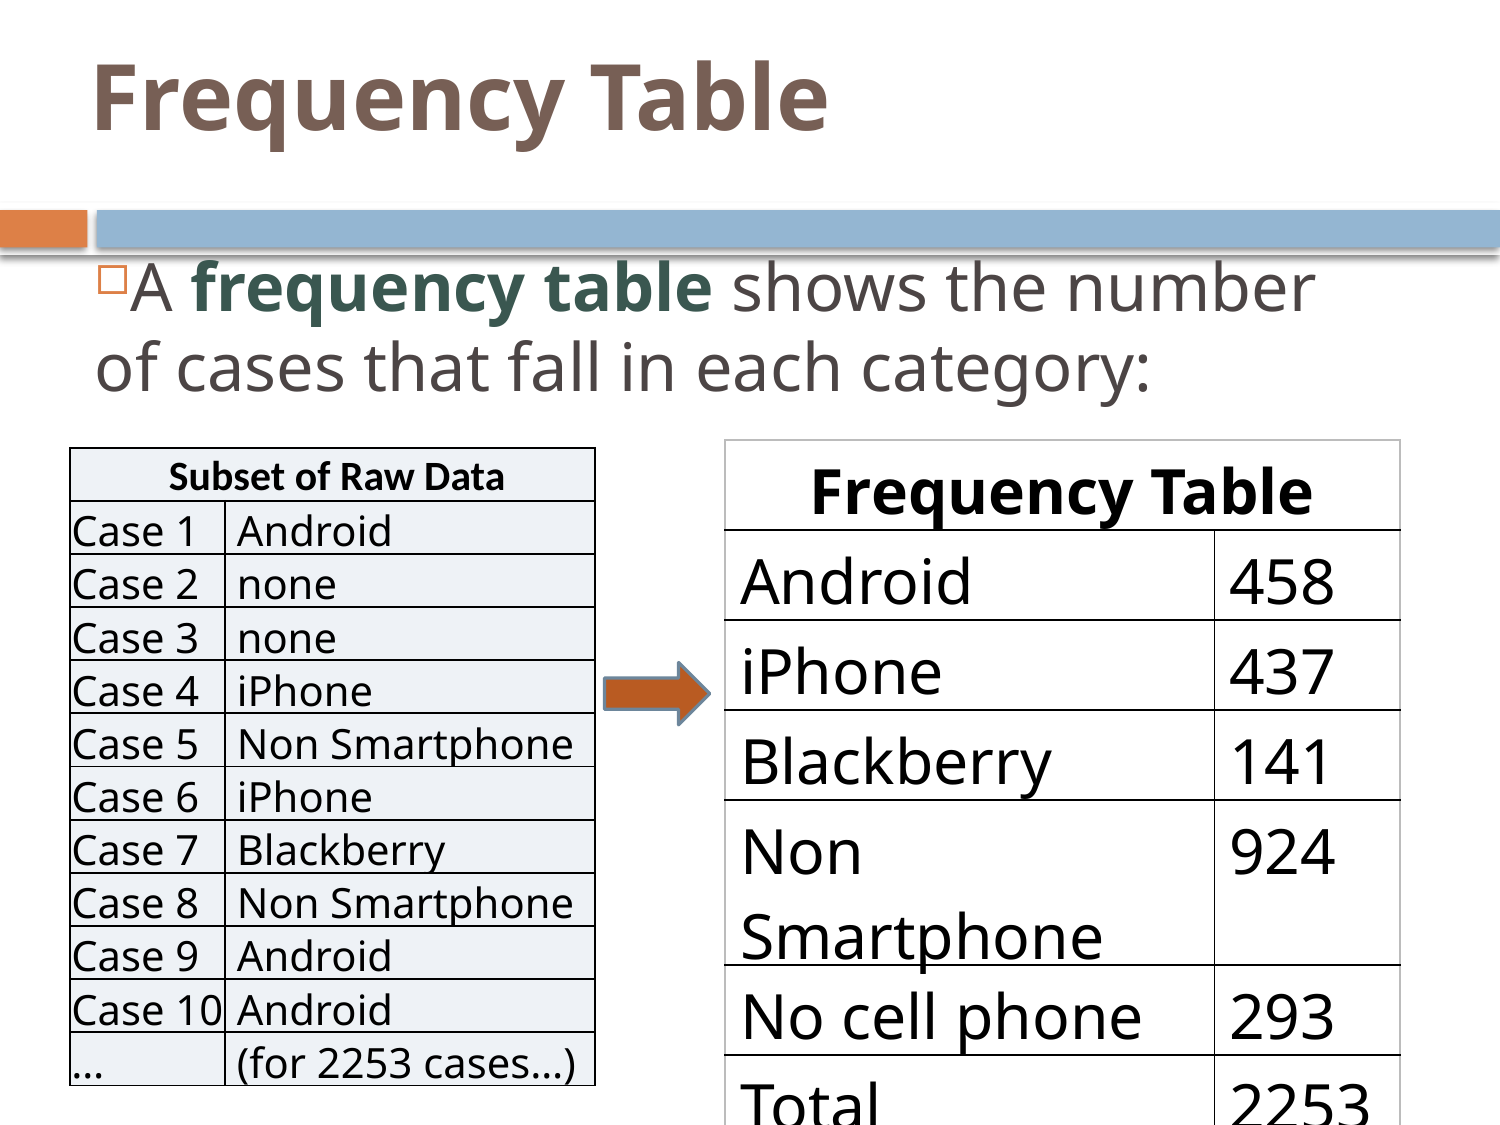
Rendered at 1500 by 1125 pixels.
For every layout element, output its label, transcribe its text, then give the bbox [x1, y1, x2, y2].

table_cell Case 2 [71, 555, 224, 606]
table_cell Android [226, 927, 594, 978]
table_cell 437 [1215, 621, 1399, 709]
text_box A frequency table shows the number of cases that fall in each category: [80, 237, 1380, 413]
table_header Subset of Raw Data [71, 449, 594, 500]
table_cell 458 [1215, 531, 1399, 619]
table_cell Non Smartphone [726, 801, 1214, 964]
table_cell Non Smartphone [226, 874, 594, 925]
table_cell Case 5 [71, 714, 224, 766]
table_cell Android [726, 531, 1214, 619]
table_cell Total [726, 1056, 1214, 1125]
table_header Frequency Table [726, 441, 1399, 529]
table_cell Case 1 [71, 502, 224, 553]
table_cell Case 10 [71, 980, 224, 1031]
table_cell Case 8 [71, 874, 224, 925]
table_cell none [226, 555, 594, 606]
table_cell Blackberry [726, 711, 1214, 799]
table_cell (for 2253 cases…) [226, 1033, 594, 1085]
table_cell No cell phone [726, 966, 1214, 1054]
table_cell iPhone [226, 767, 594, 819]
table_cell Case 6 [71, 767, 224, 819]
table_cell 2253 [1215, 1056, 1399, 1125]
table_cell iPhone [226, 661, 594, 712]
table_cell Android [226, 980, 594, 1031]
title Frequency Table [75, 0, 1425, 188]
table_cell Android [226, 502, 594, 553]
table_cell Case 9 [71, 927, 224, 978]
table_cell 293 [1215, 966, 1399, 1054]
table_cell 924 [1215, 801, 1399, 964]
table_cell Case 3 [71, 608, 224, 659]
table_cell Case 7 [71, 821, 224, 872]
table_cell 141 [1215, 711, 1399, 799]
table_cell none [226, 608, 594, 659]
table_cell iPhone [726, 621, 1214, 709]
table_cell Non Smartphone [226, 714, 594, 766]
table_cell … [71, 1033, 224, 1085]
table_cell Blackberry [226, 821, 594, 872]
table_cell Case 4 [71, 661, 224, 712]
text_box [602, 660, 711, 727]
